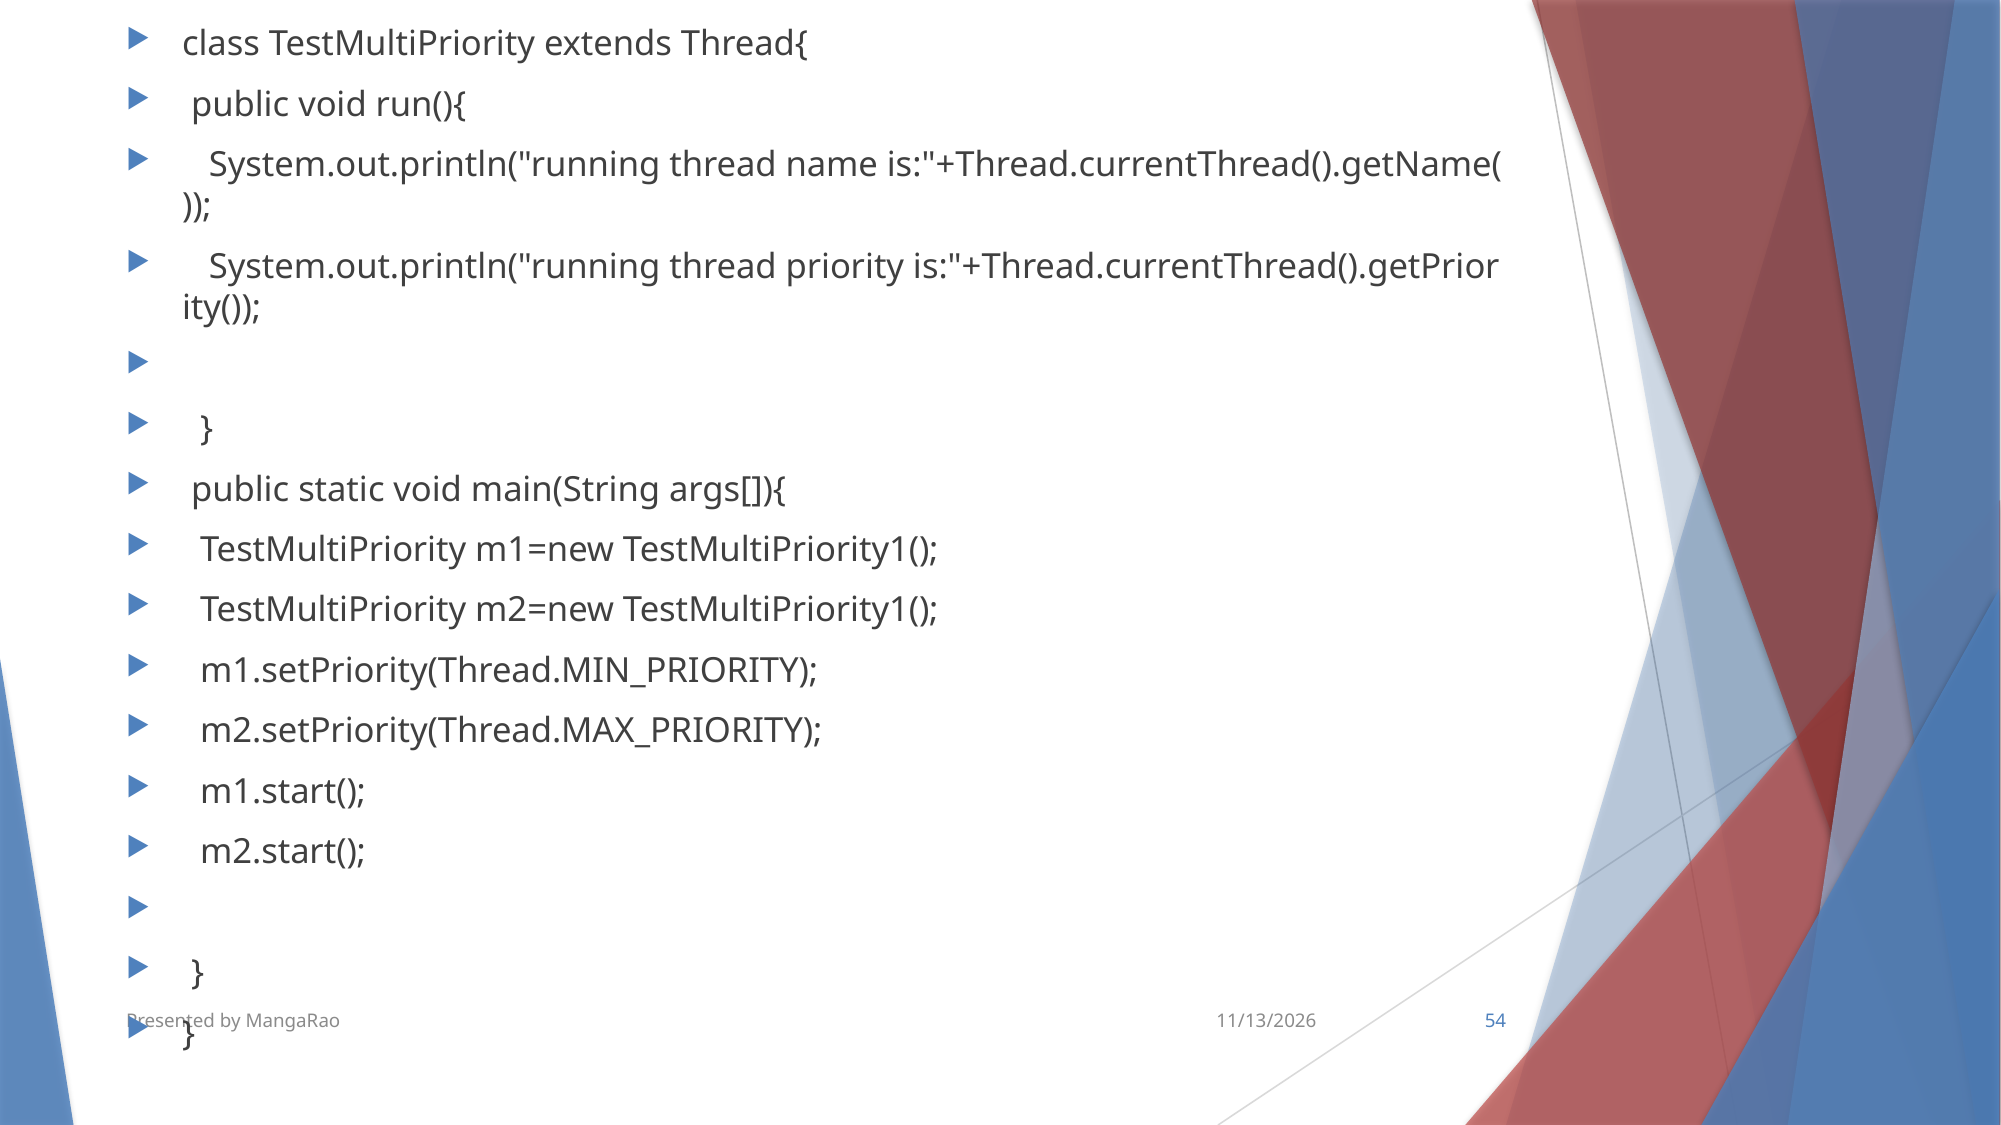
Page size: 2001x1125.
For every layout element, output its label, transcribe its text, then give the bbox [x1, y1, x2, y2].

list class TestMultiPriority extends Thread{ public void run(){ System.out.println("running thread name is:"+Thread.currentThread().getName()); System.out.println("running thread priority is:"+Thread.currentThread().getPriority()); } public static void main(String args[]){ TestMultiPriority m1=new TestMultiPriority1(); TestMultiPriority m2=new TestMultiPriority1(); m1.setPriority(Thread.MIN_PRIORITY); m2.setPriority(Thread.MAX_PRIORITY); m1.start(); m2.start(); } } [111, 13, 1522, 1065]
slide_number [1181, 991, 1332, 1051]
slide_number 54 [1409, 991, 1522, 1051]
footer Presented by MangaRao [111, 991, 1145, 1051]
